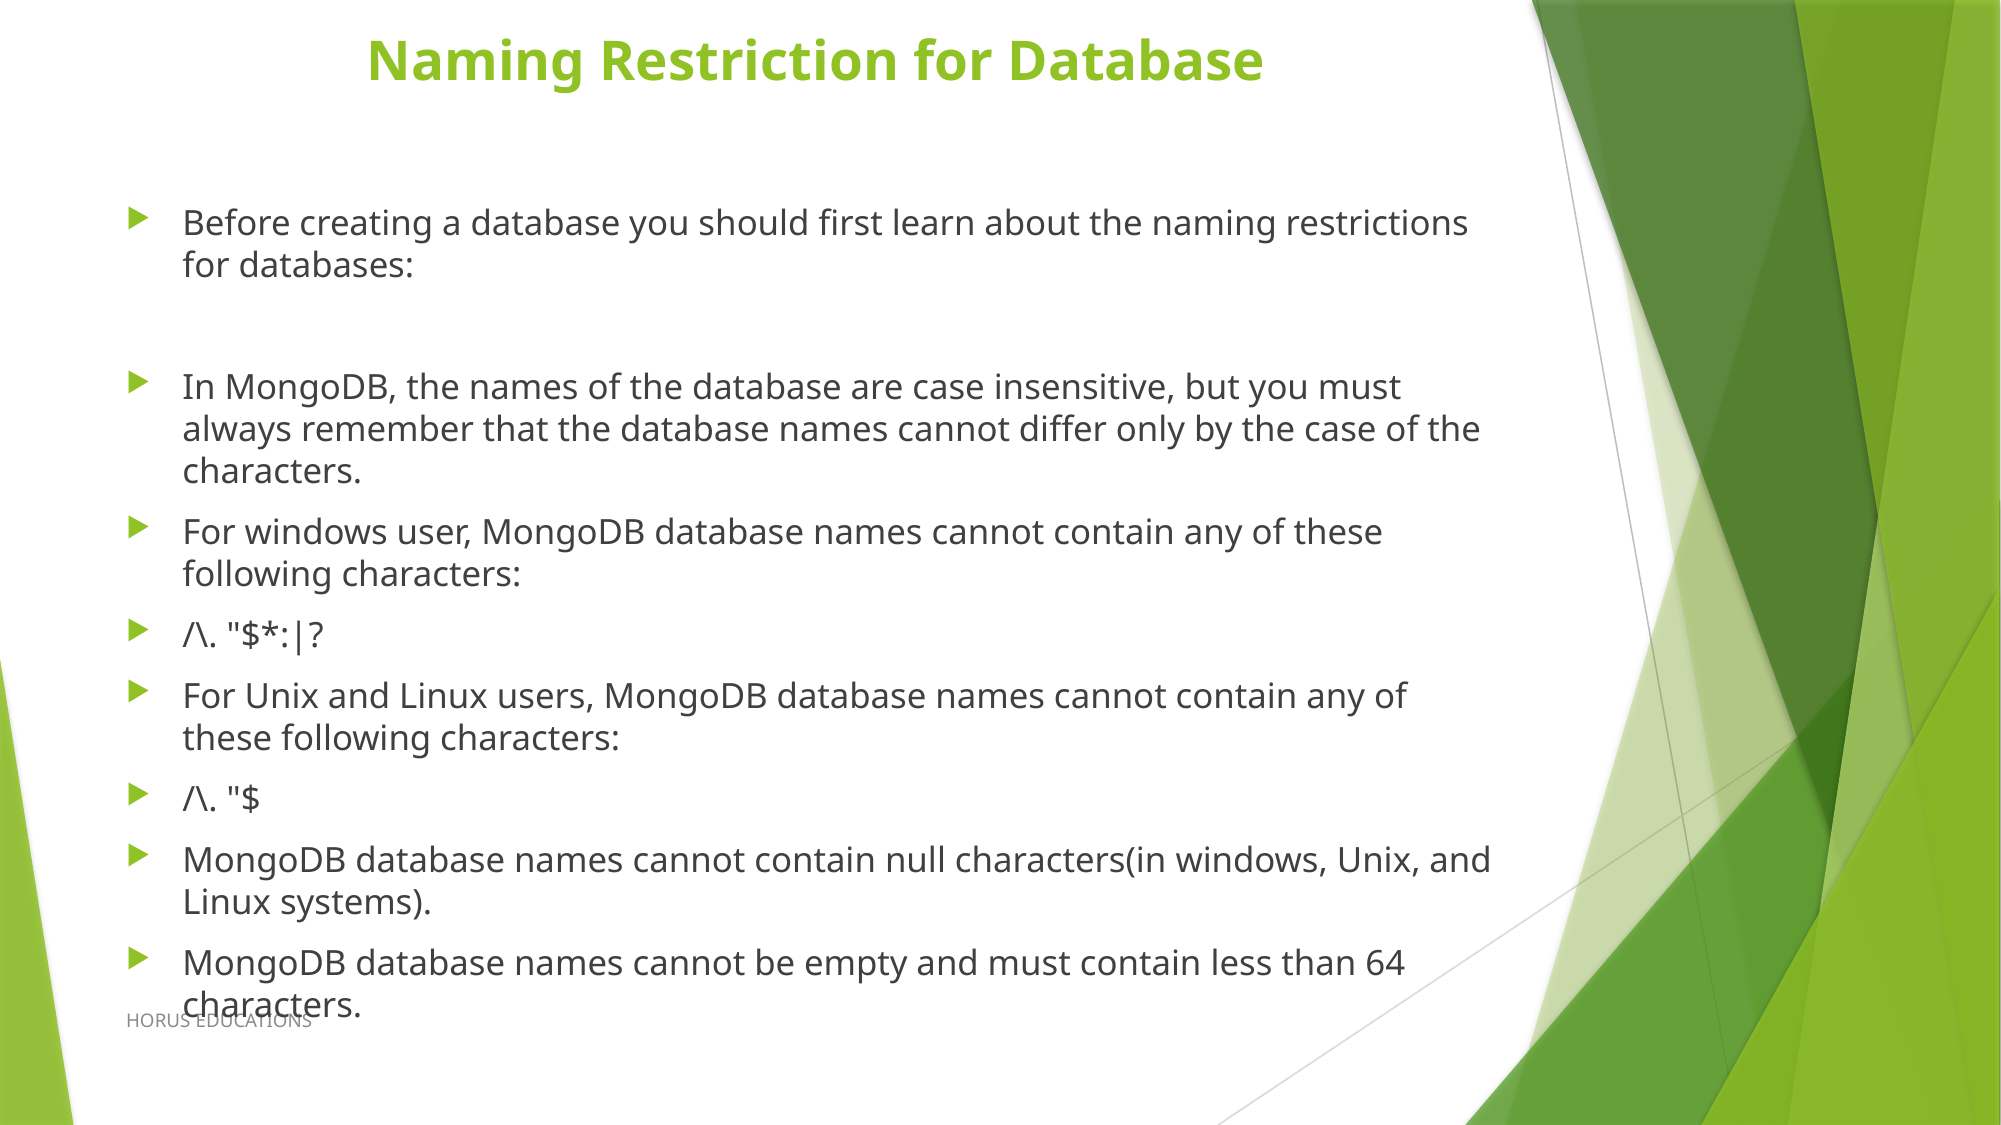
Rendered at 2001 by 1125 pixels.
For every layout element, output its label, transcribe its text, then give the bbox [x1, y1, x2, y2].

footer HORUS EDUCATIONS [111, 991, 1145, 1051]
list Before creating a database you should first learn about the naming restrictions for databases: In MongoDB, the names of the database are case insensitive, but you must always remember that the database names cannot differ only by the case of the characters. For windows user, MongoDB database names cannot contain any of these following characters: /\. "$*:|? For Unix and Linux users, MongoDB database names cannot contain any of these following characters: /\. "$ MongoDB database names cannot contain null characters(in windows, Unix, and Linux systems). MongoDB database names cannot be empty and must contain less than 64 characters. [111, 193, 1522, 1035]
title Naming Restriction for Database [111, 18, 1522, 166]
